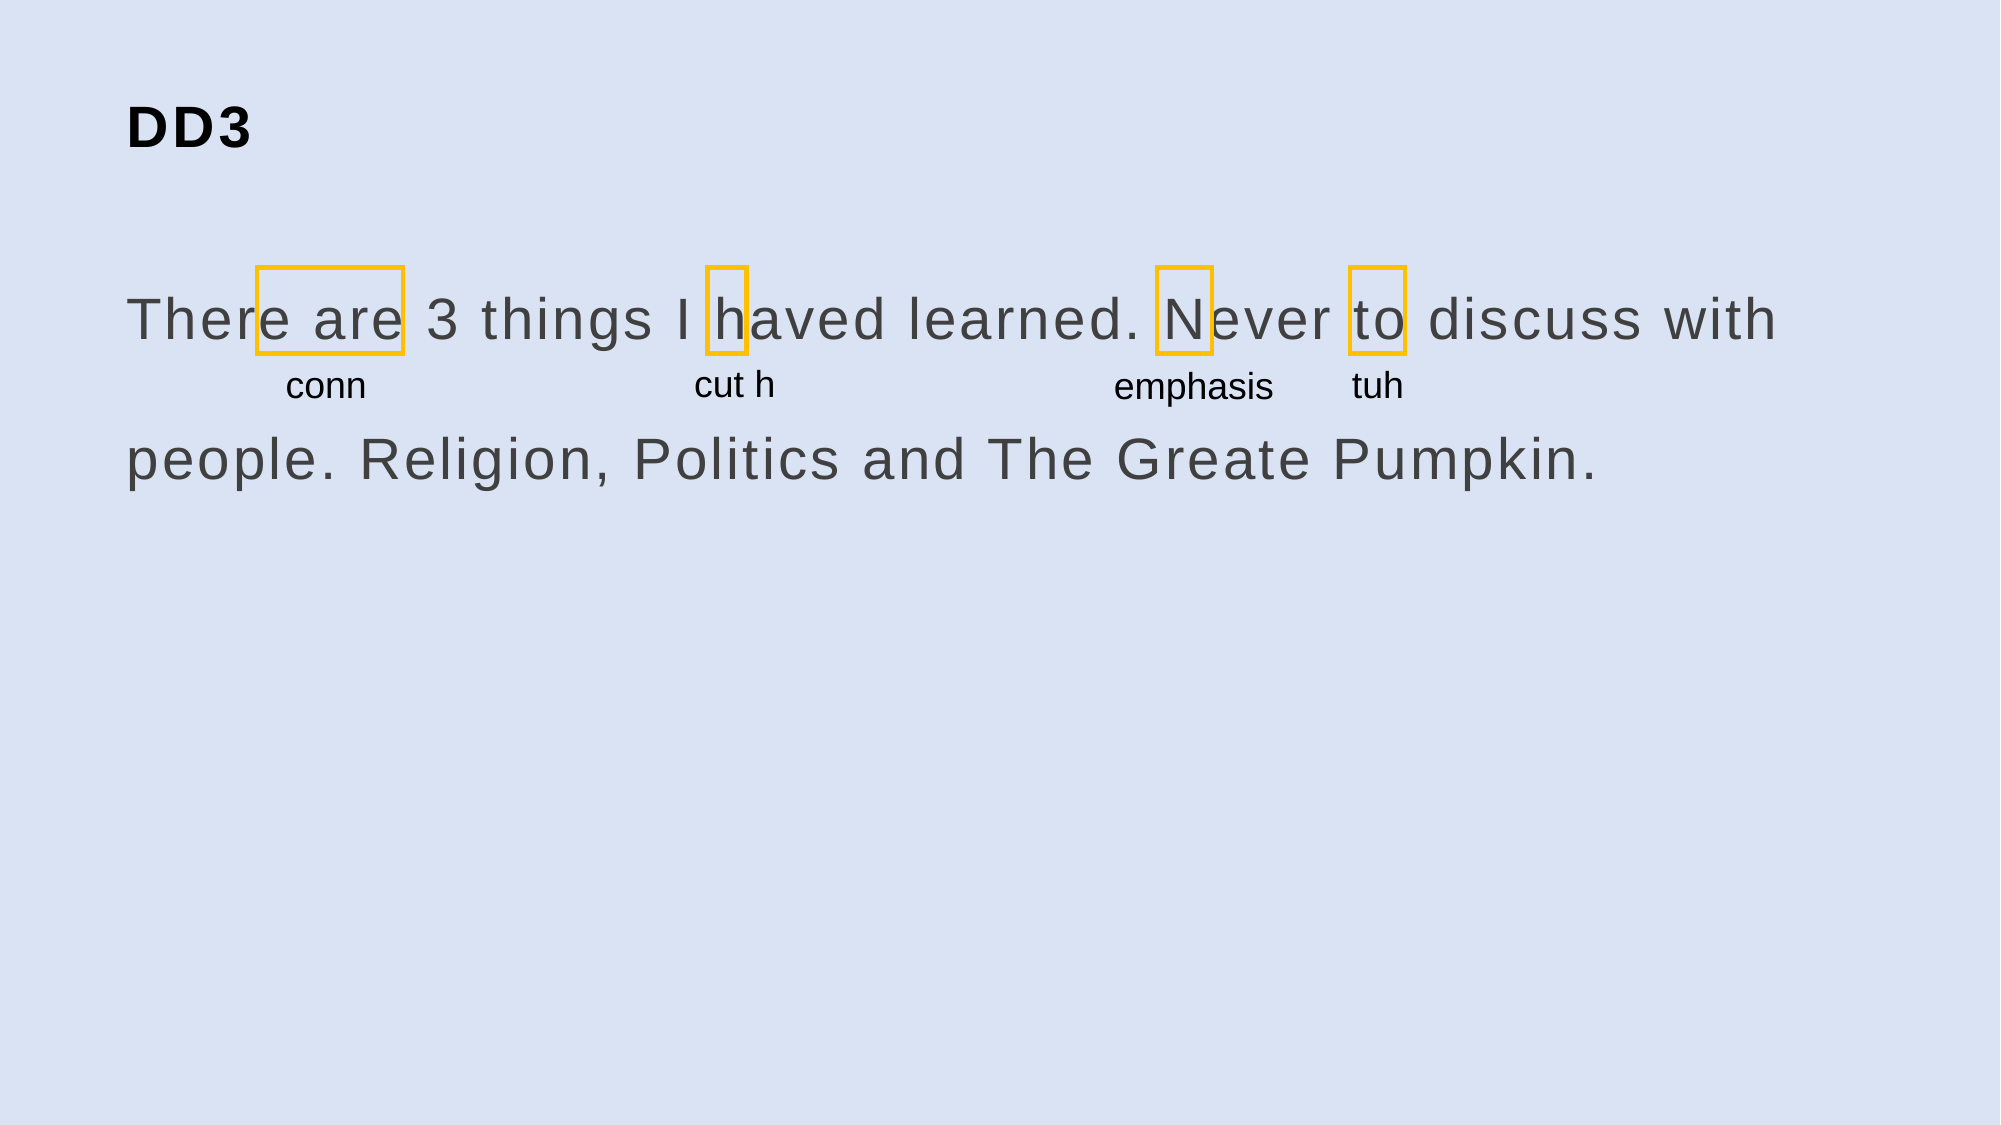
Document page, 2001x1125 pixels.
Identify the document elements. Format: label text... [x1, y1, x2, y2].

text_box [1156, 266, 1213, 355]
list There are 3 things I haved learned. Never to discuss with people. Religion, Politics and The Greate Pumpkin. [109, 211, 1891, 1039]
text_box [1349, 266, 1406, 353]
text_box [707, 266, 747, 352]
text_box cut h [679, 352, 832, 412]
text_box [256, 266, 404, 355]
text_box emphasis [1099, 354, 1303, 414]
text_box tuh [1337, 353, 1490, 414]
text_box conn [270, 353, 385, 414]
title DD3 [109, 70, 1891, 178]
